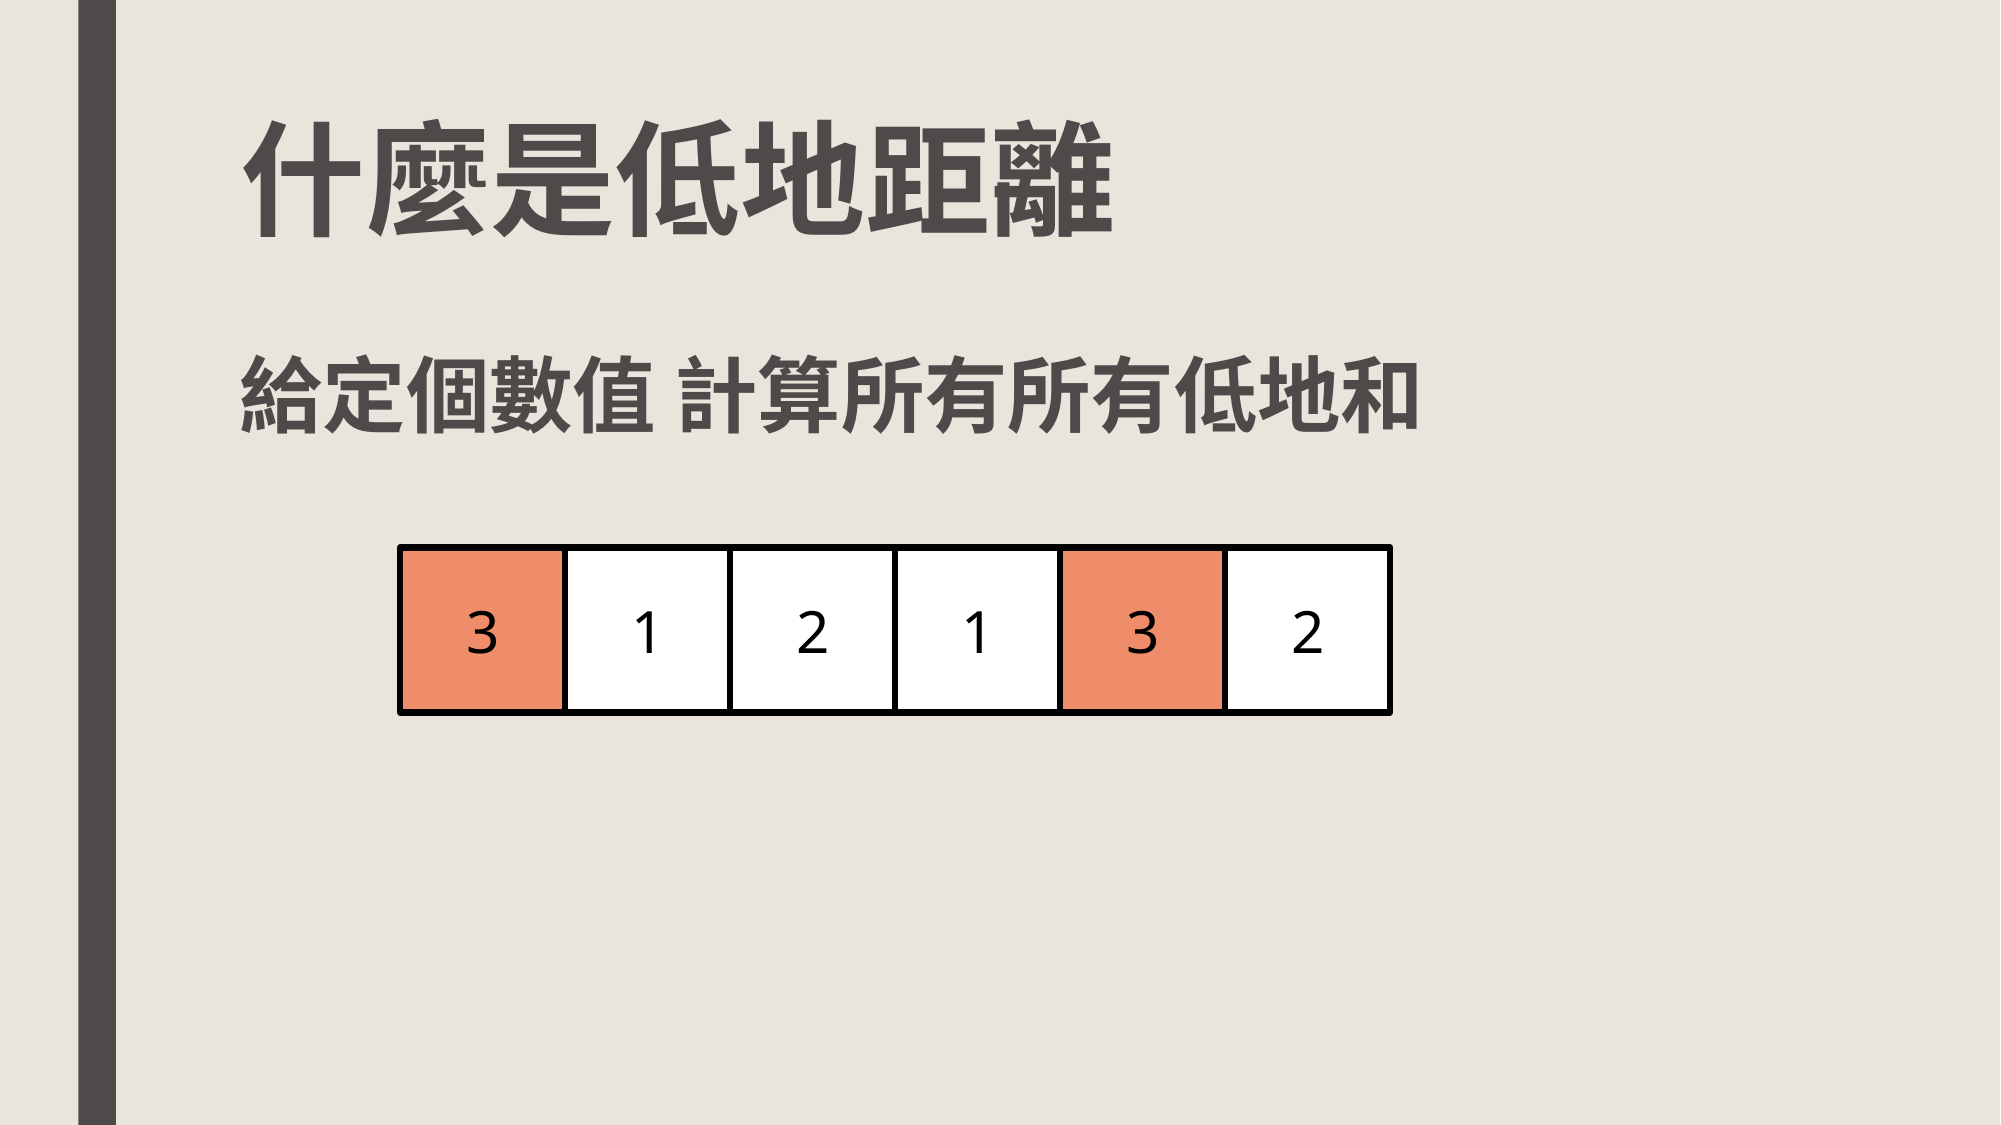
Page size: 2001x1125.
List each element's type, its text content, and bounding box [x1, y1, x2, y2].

text_box 2 [1222, 545, 1393, 715]
text_box 1 [892, 545, 1057, 715]
text_box 3 [1057, 545, 1222, 715]
title 什麼是低地距離 [225, 112, 1800, 357]
text_box 2 [727, 545, 892, 715]
text_box 3 [397, 545, 562, 715]
text_box 1 [562, 545, 727, 715]
